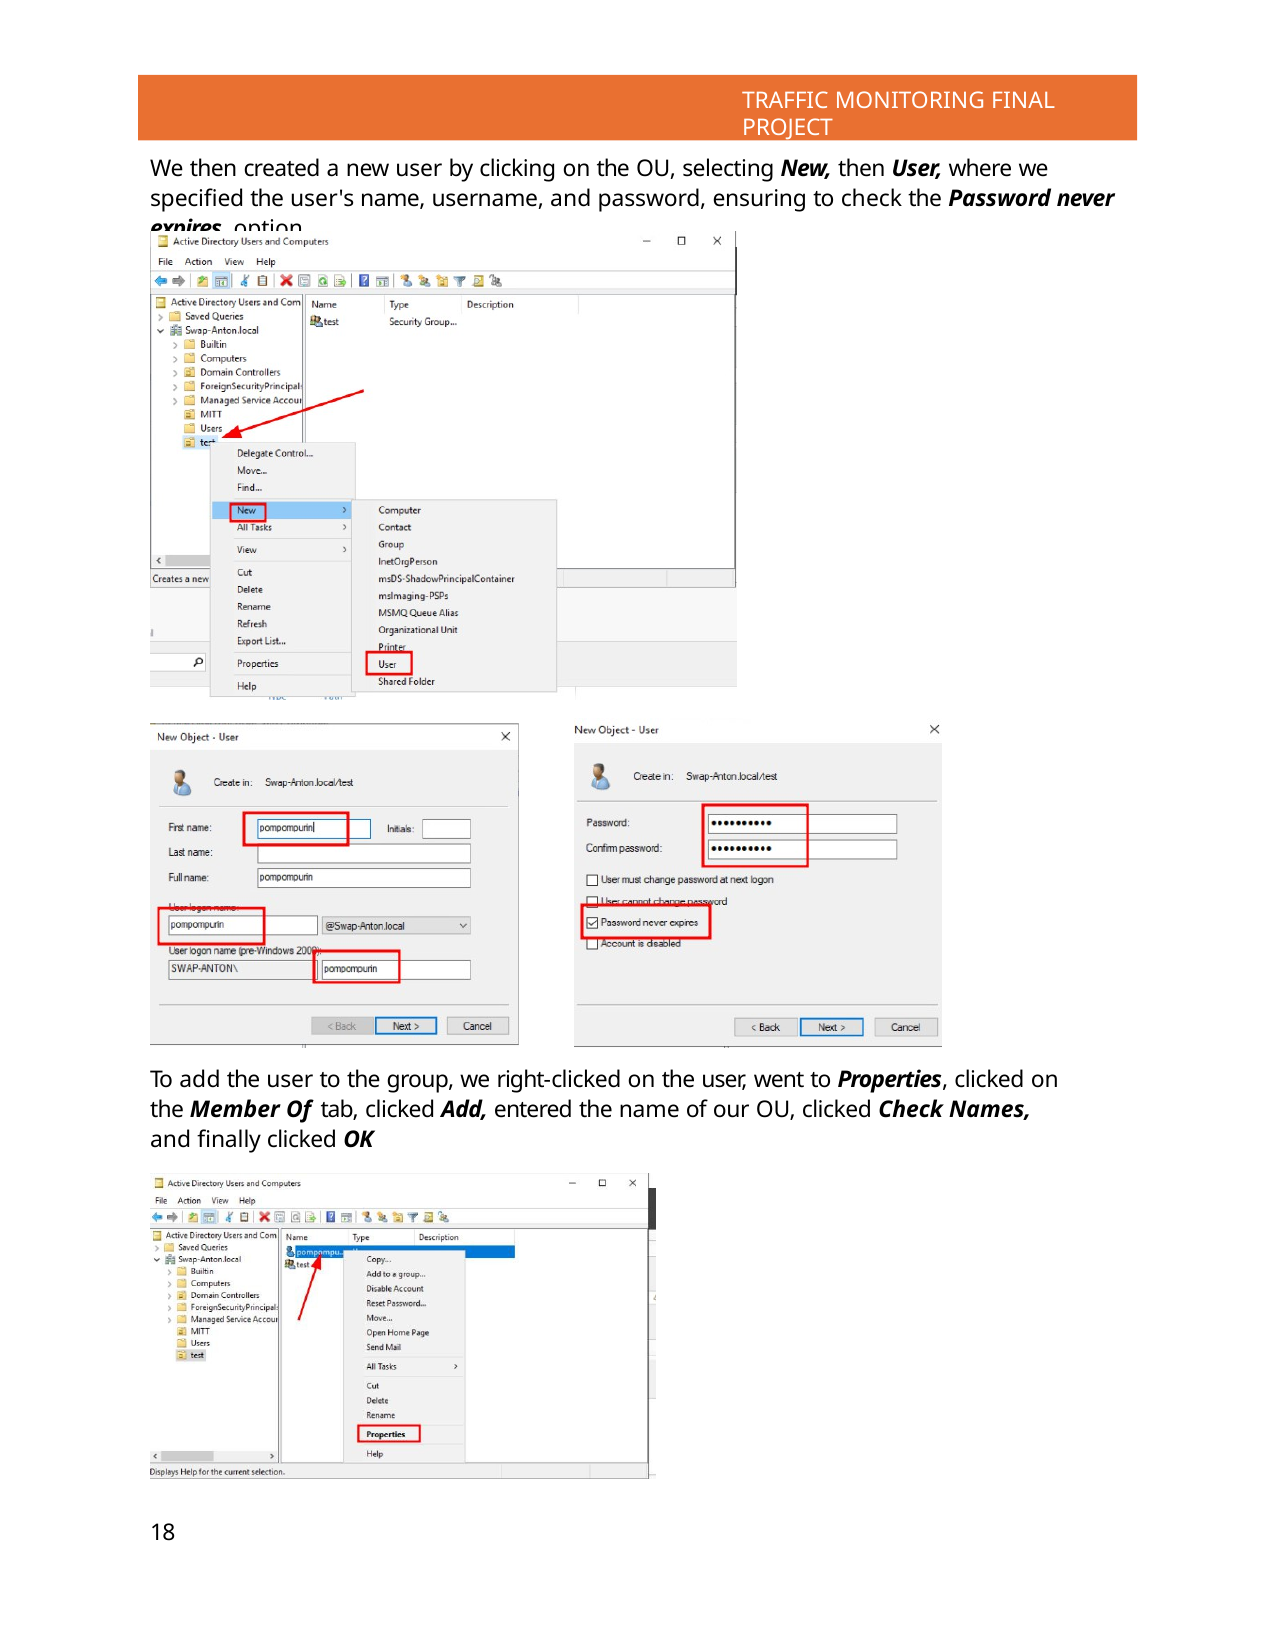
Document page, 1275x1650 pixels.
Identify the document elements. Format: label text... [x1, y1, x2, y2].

text_box We then created a new user by clicking on the OU, selecting New, then User, where we specified the user's name, username, and password, ensuring to check the Password never expires, option [147, 149, 1118, 241]
picture [574, 718, 942, 1048]
text_box TRAFFIC MONITORING FINAL PROJECT [138, 74, 1138, 141]
picture [149, 231, 738, 700]
text_box To add the user to the group, we right-clicked on the user, went to Properties, clicked on the Member Of tab, clicked Add, entered the name of our OU, clicked Check Names, and finally clicked OK [147, 1059, 1068, 1153]
picture [149, 1173, 657, 1479]
picture [149, 723, 519, 1048]
slide_number 18 [143, 1517, 183, 1650]
